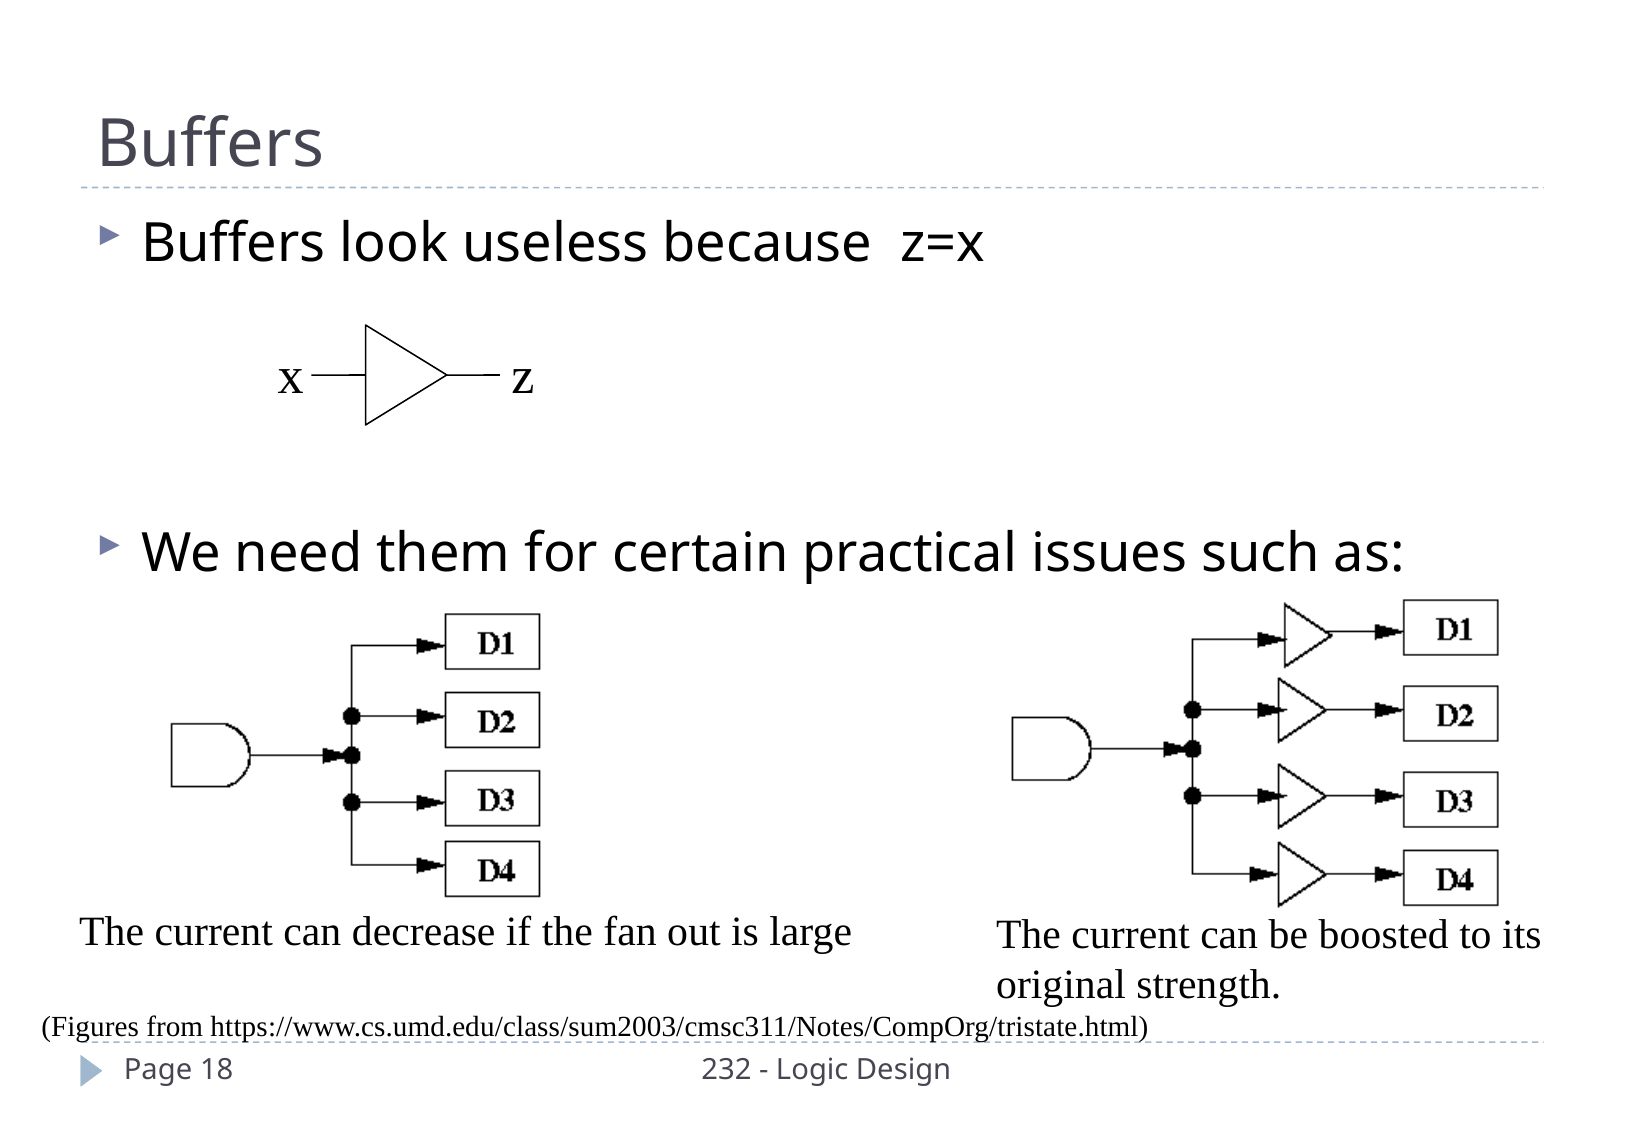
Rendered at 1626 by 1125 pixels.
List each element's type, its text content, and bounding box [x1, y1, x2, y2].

slide_number [1138, 1042, 1545, 1103]
list Buffers look useless because z=x We need them for certain practical issues such as: [81, 200, 1538, 948]
picture [990, 584, 1538, 926]
footer 232 - Logic Design [515, 1050, 1138, 1103]
text_box The current can decrease if the fan out is large [64, 896, 868, 962]
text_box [262, 324, 551, 426]
text_box The current can be boosted to its original strength. [981, 899, 1568, 1015]
slide_number Page 18 [108, 1050, 461, 1103]
text_box [81, 24, 1544, 188]
picture [131, 587, 600, 924]
text_box (Figures from https://www.cs.umd.edu/class/sum2003/cmsc311/Notes/CompOrg/tristate.html) [26, 999, 1165, 1050]
